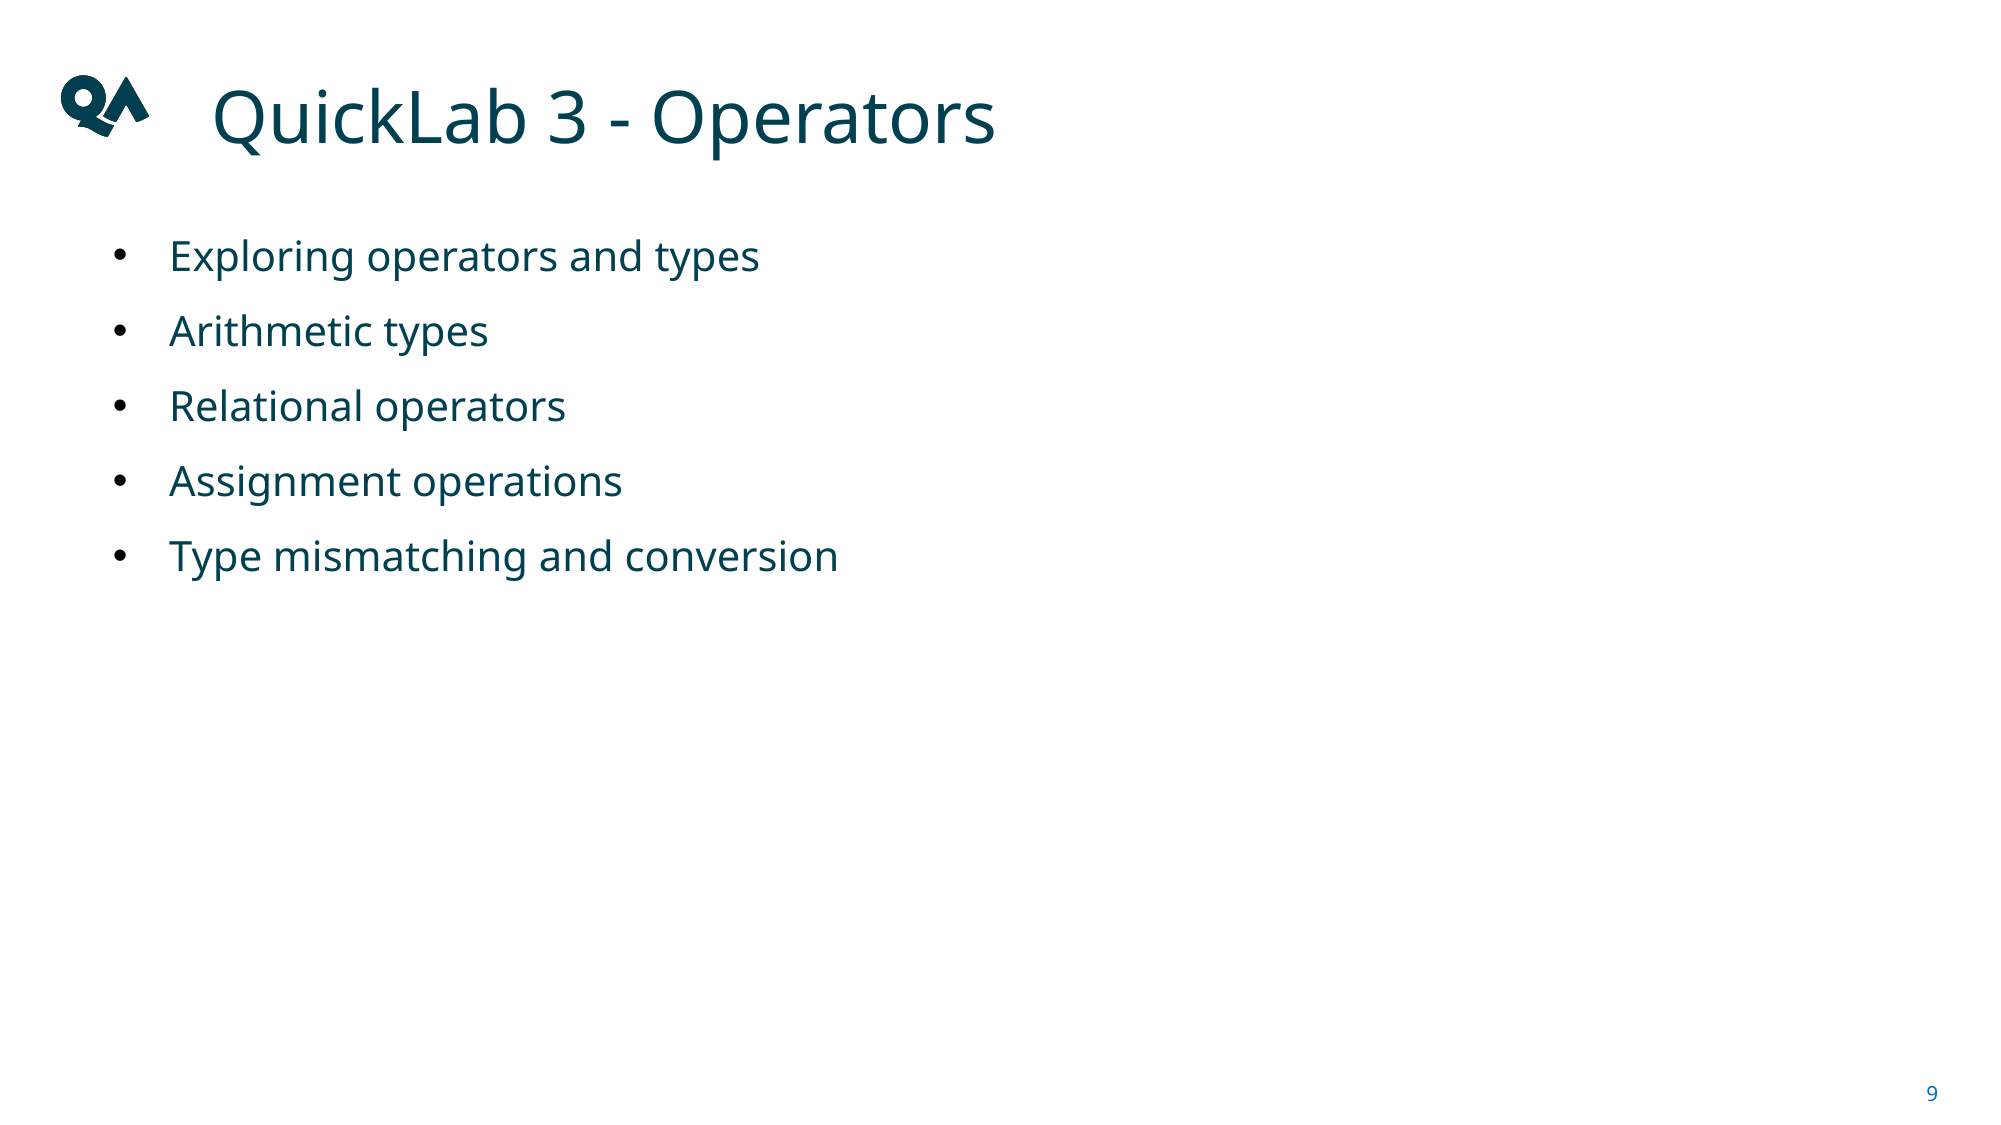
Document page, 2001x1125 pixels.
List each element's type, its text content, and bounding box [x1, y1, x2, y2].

list Exploring operators and types Arithmetic types Relational operators Assignment operations Type mismatching and conversion [97, 222, 1969, 969]
picture [44, 61, 166, 148]
title QuickLab 3 - Operators [196, 62, 1694, 166]
